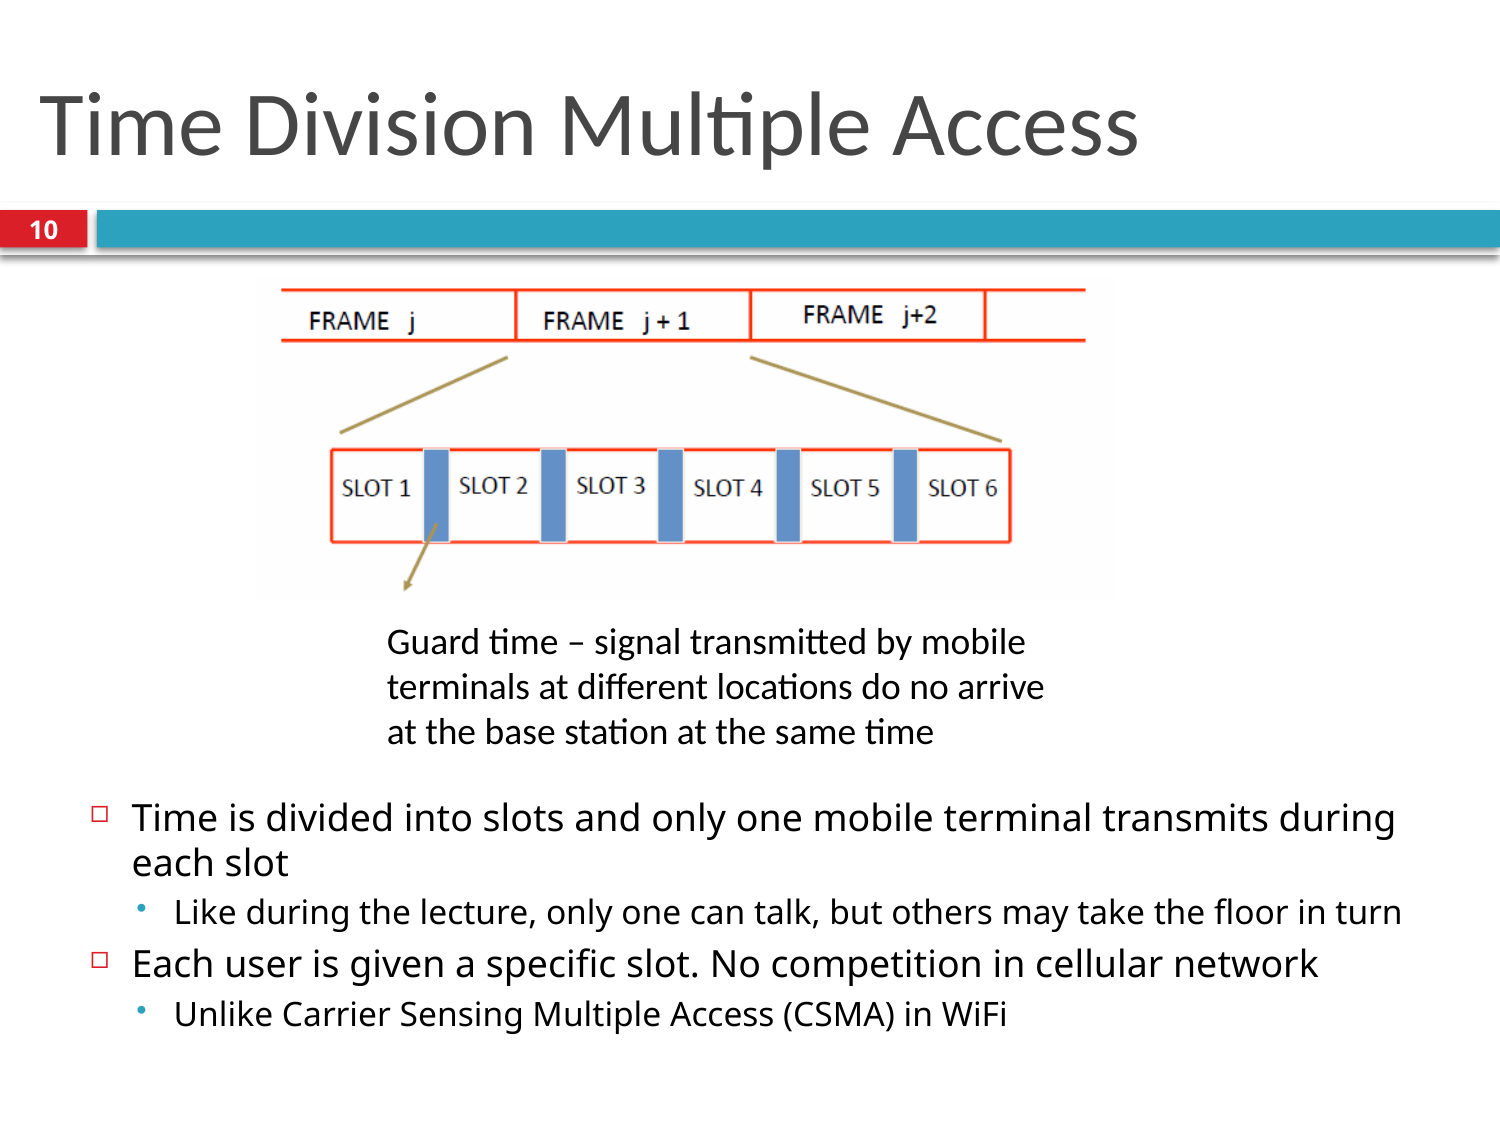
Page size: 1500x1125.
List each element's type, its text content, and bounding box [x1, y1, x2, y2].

picture [256, 277, 1114, 601]
text_box Guard time – signal transmitted by mobile terminals at different locations do no arrive at the base station at the same time [372, 610, 1093, 760]
list Time is divided into slots and only one mobile terminal transmits during each slot Like during the lecture, only one can talk, but others may take the floor in turn Each user is given a specific slot. No competition in cellular network Unlike Carrier Sensing Multiple Access (CSMA) in WiFi [75, 786, 1425, 1094]
slide_number 10 [0, 206, 88, 257]
title Time Division Multiple Access [24, 37, 1475, 200]
